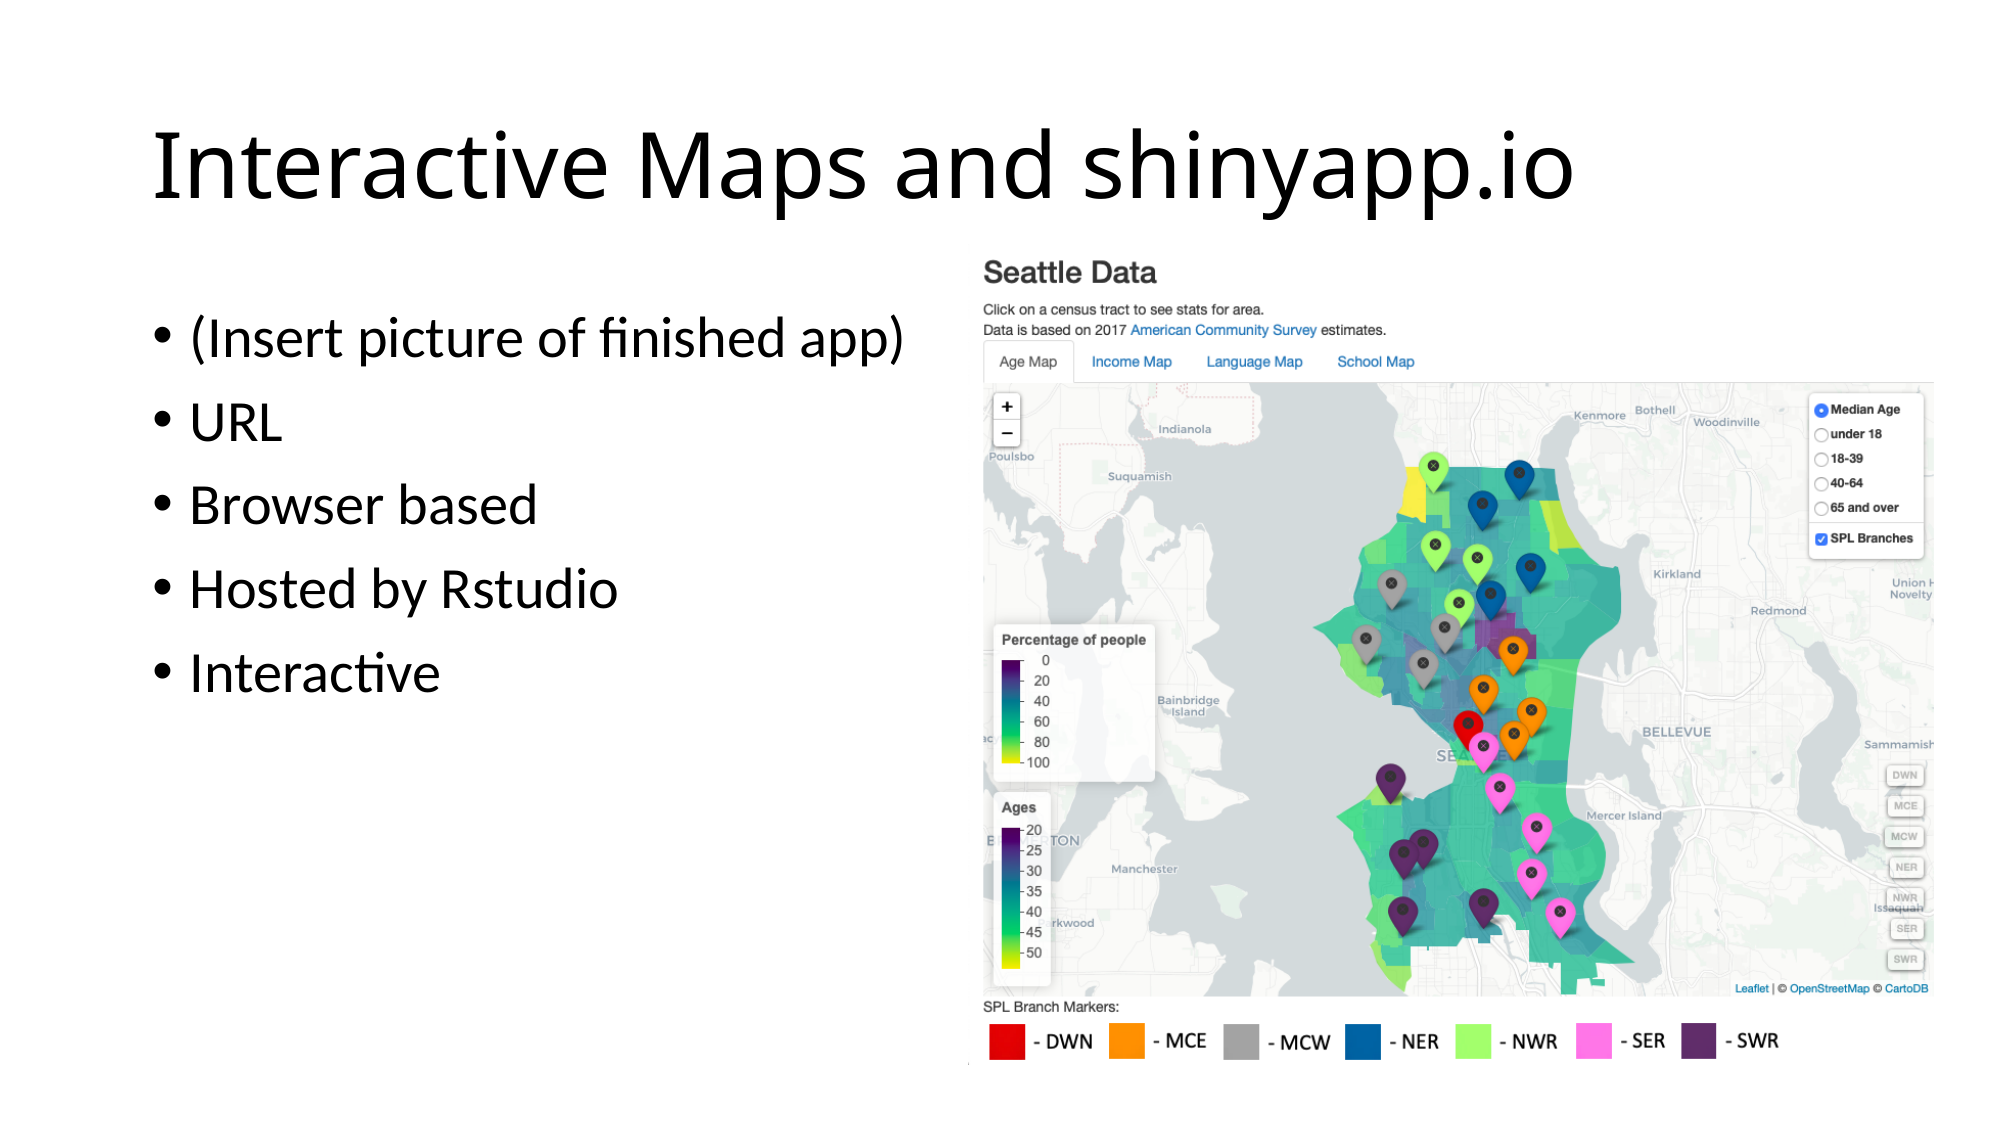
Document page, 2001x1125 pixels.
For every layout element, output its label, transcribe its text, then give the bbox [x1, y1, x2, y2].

list (Insert picture of finished app) URL Browser based Hosted by Rstudio Interactive [137, 299, 968, 1014]
picture [968, 244, 1939, 1066]
title Interactive Maps and shinyapp.io [137, 59, 1863, 278]
